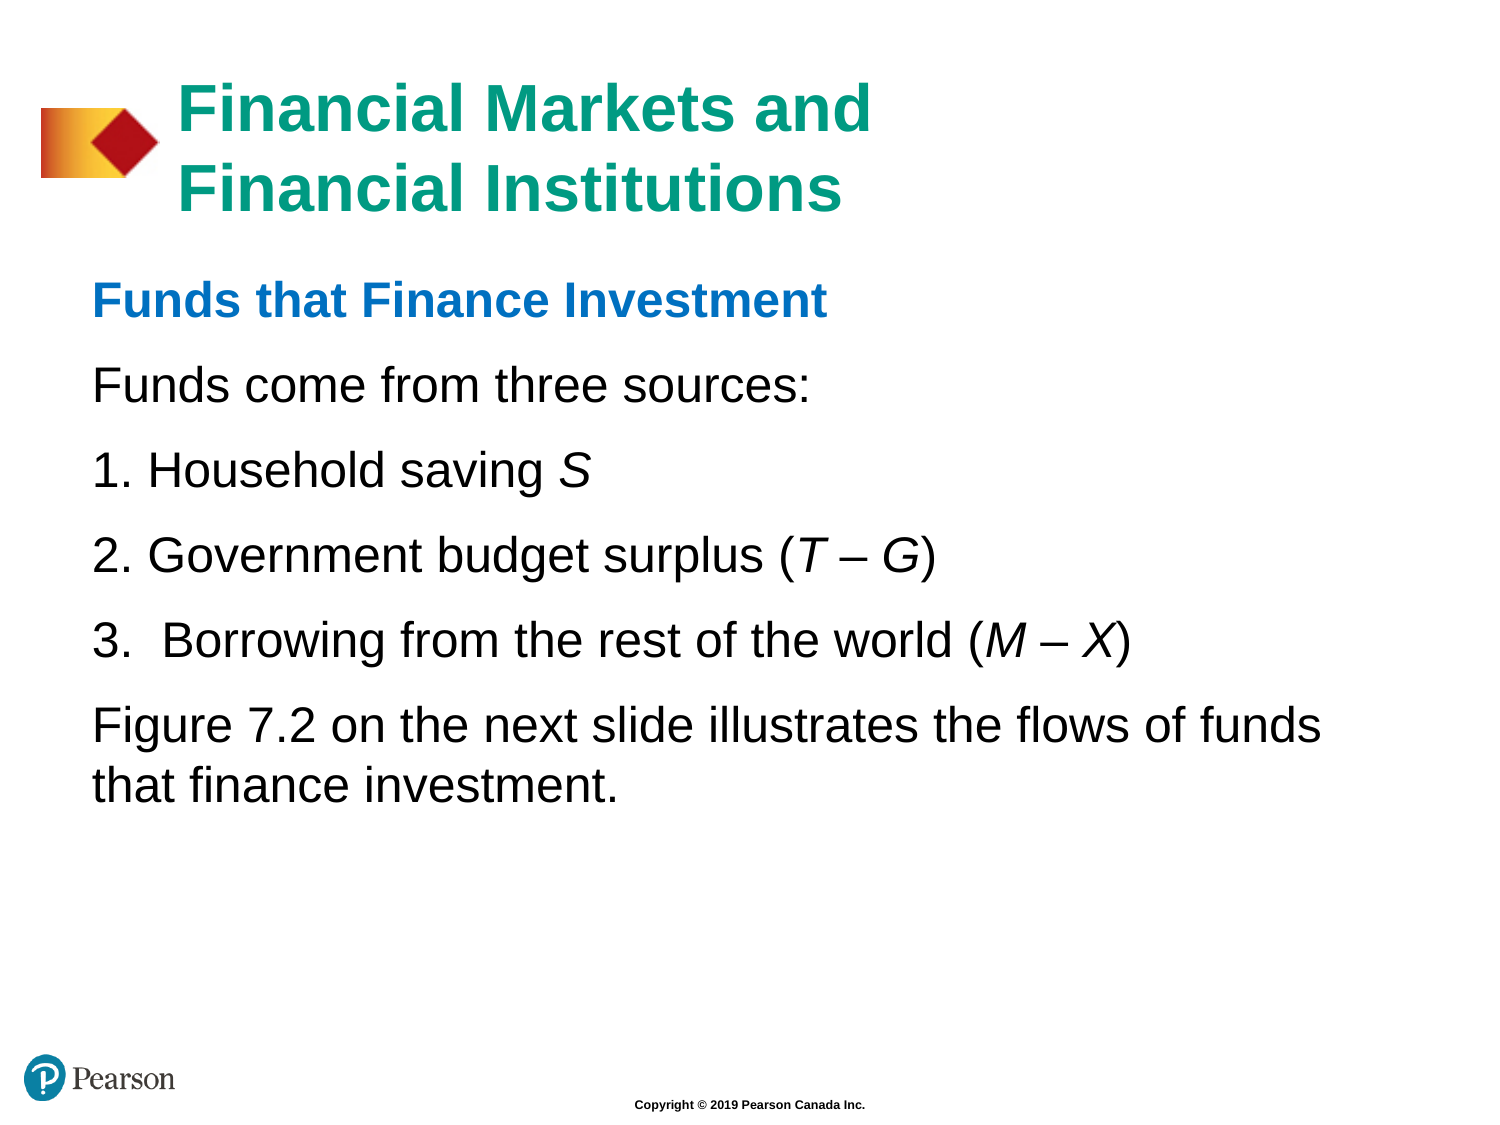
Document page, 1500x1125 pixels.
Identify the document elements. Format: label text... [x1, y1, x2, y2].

picture [24, 1087, 34, 1101]
picture [50, 1054, 175, 1101]
list Funds that Finance Investment Funds come from three sources: 1. Household saving S 2. Government budget surplus (T – G) 3. Borrowing from the rest of the world (M – X) Figure 7.2 on the next slide illustrates the flows of funds that finance investment. [59, 259, 1410, 1003]
picture [41, 108, 160, 178]
picture [24, 1054, 41, 1072]
picture [33, 1064, 58, 1089]
title Financial Markets and Financial Institutions [162, 17, 1425, 273]
